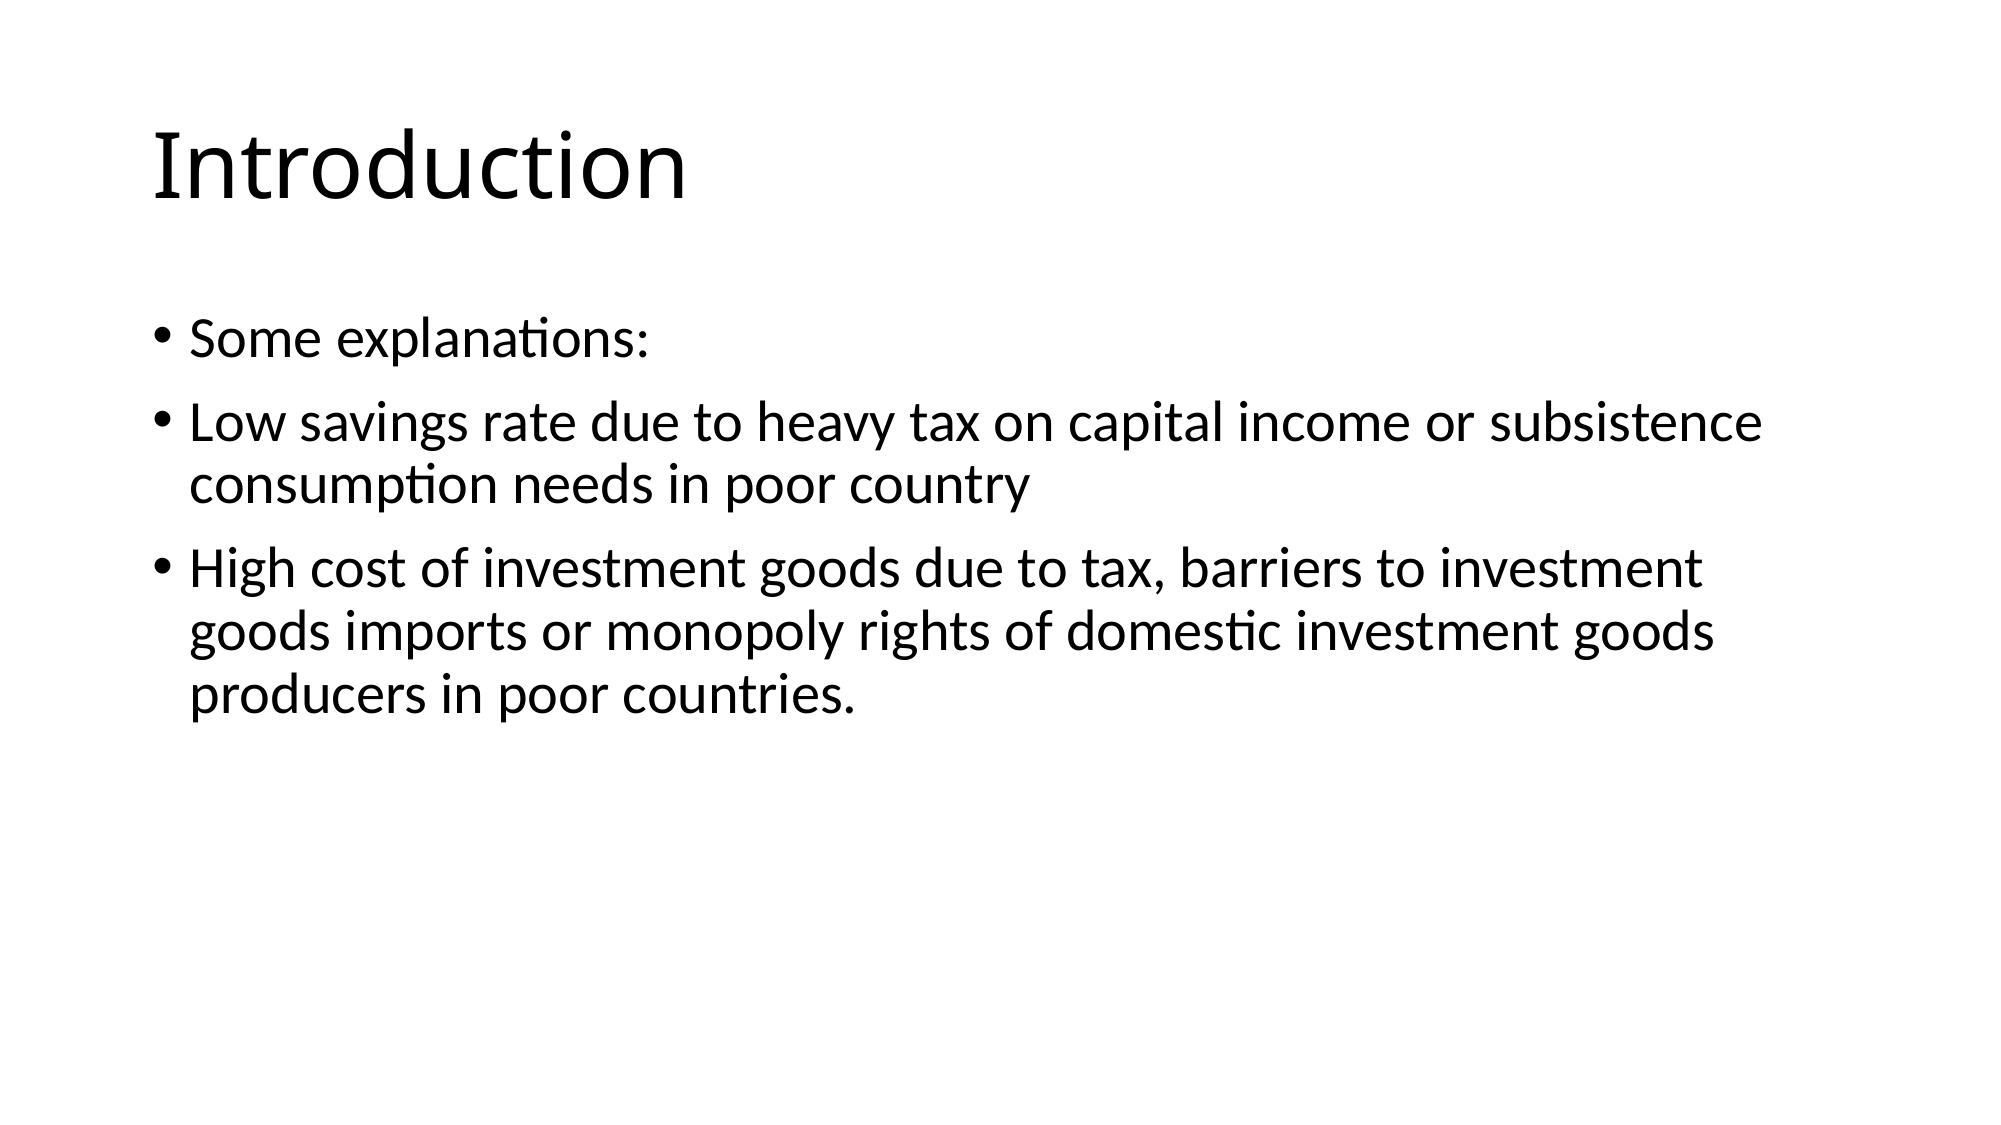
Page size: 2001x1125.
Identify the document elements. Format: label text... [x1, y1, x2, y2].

title Introduction [137, 59, 1863, 278]
list Some explanations: Low savings rate due to heavy tax on capital income or subsistence consumption needs in poor country High cost of investment goods due to tax, barriers to investment goods imports or monopoly rights of domestic investment goods producers in poor countries. [137, 299, 1863, 1014]
